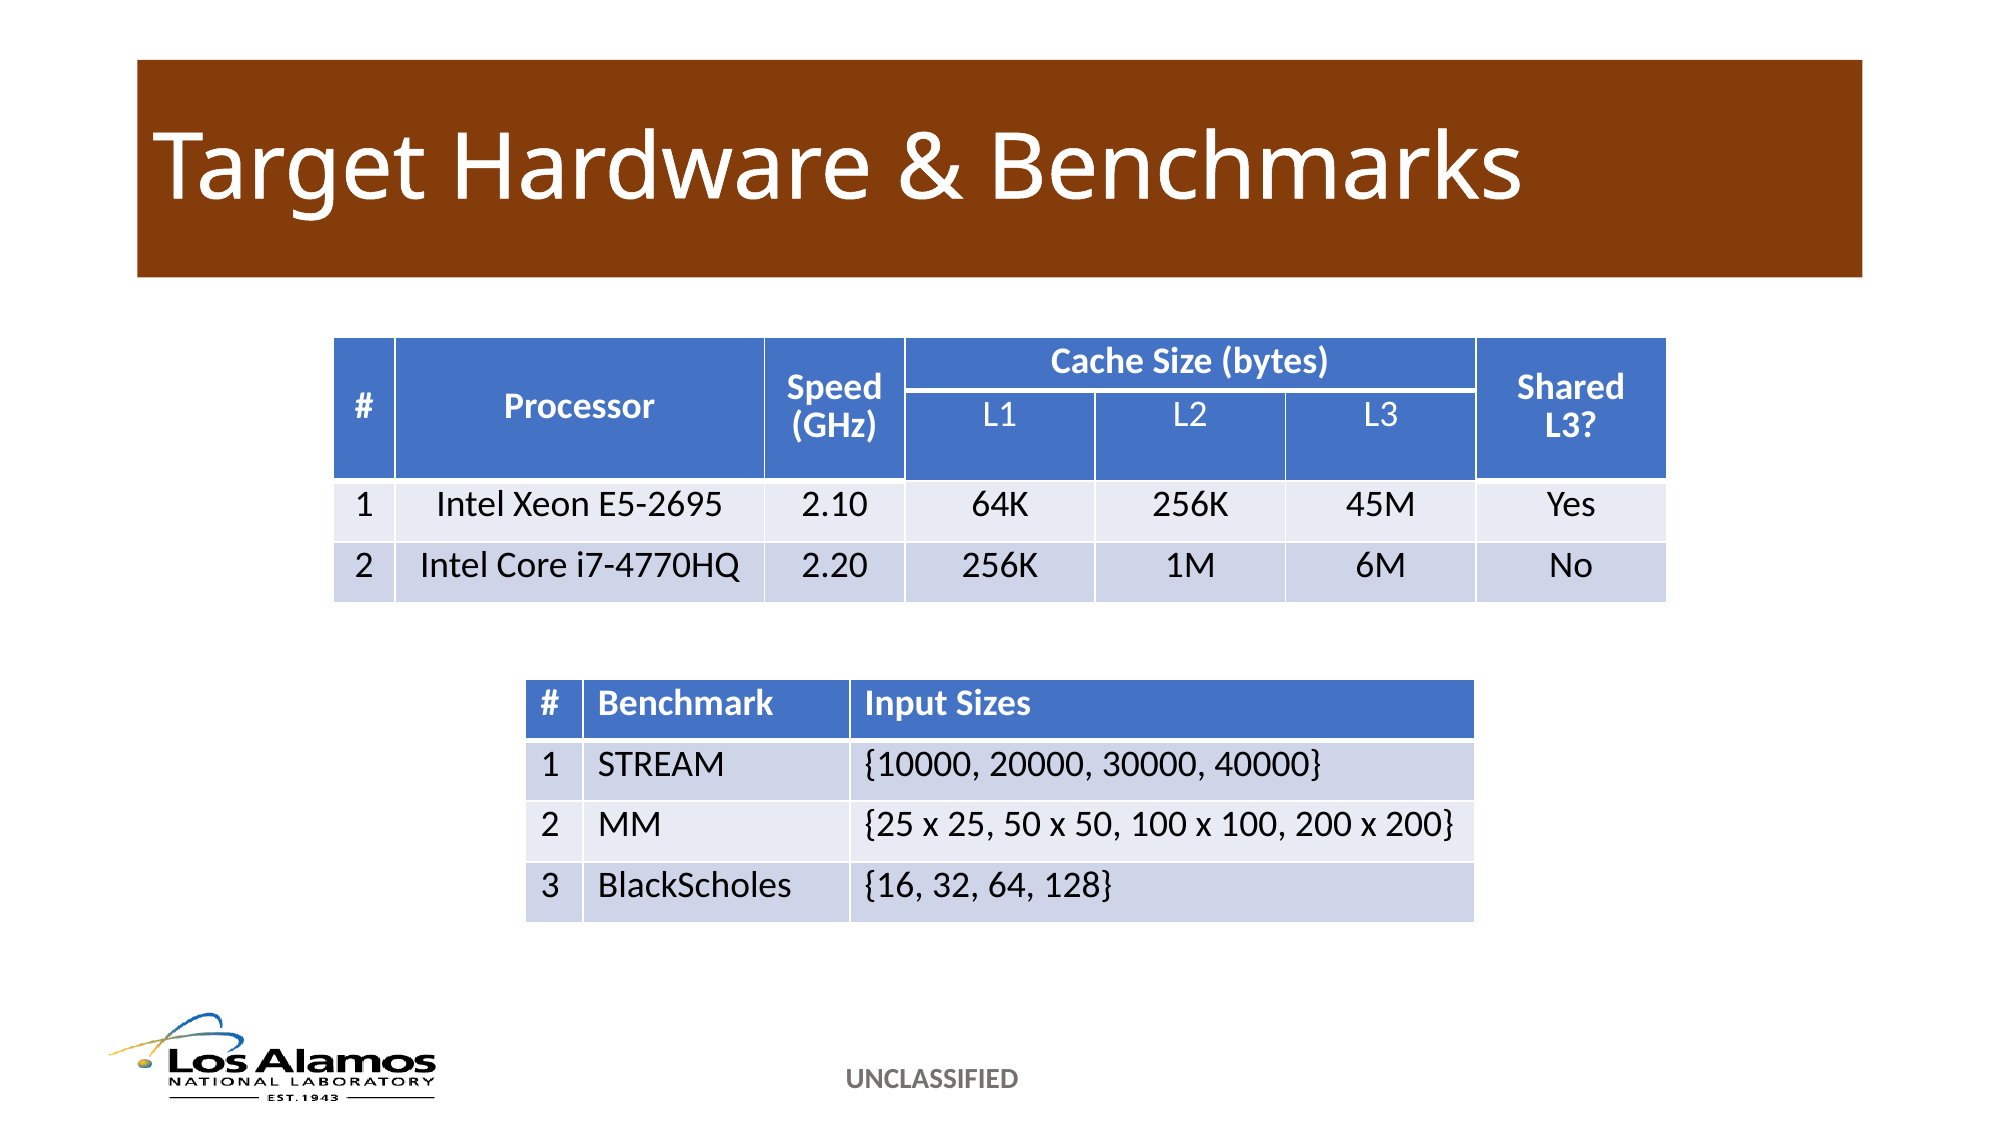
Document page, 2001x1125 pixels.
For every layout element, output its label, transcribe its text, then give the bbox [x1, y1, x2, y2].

table_header # [526, 680, 582, 738]
table_header Speed (GHz) [765, 338, 904, 478]
table_cell 1 [526, 743, 582, 800]
table_cell 2.20 [765, 543, 904, 602]
table_cell 1M [1096, 543, 1285, 602]
table_cell 6M [1286, 543, 1475, 602]
table_header Cache Size (bytes) [906, 338, 1475, 388]
table_cell 1 [334, 484, 394, 541]
table_cell Yes [1477, 484, 1666, 541]
table_cell 2 [526, 802, 582, 861]
table_cell Intel Xeon E5-2695 [396, 484, 764, 541]
table_header Input Sizes [851, 680, 1474, 738]
title Target Hardware & Benchmarks [137, 59, 1863, 278]
table_cell 256K [906, 543, 1094, 602]
picture [106, 1001, 453, 1123]
table_header Benchmark [584, 680, 849, 738]
table_cell MM [584, 802, 849, 861]
table_cell L1 [906, 393, 1094, 480]
table_header # [334, 338, 394, 478]
table_cell 256K [1096, 482, 1285, 541]
table_cell {16, 32, 64, 128} [851, 863, 1474, 922]
table_cell 2 [334, 543, 394, 602]
table_cell Intel Core i7-4770HQ [396, 543, 764, 602]
table_header Processor [396, 338, 764, 478]
table_cell 3 [526, 863, 582, 922]
table_cell {25 x 25, 50 x 50, 100 x 100, 200 x 200} [851, 802, 1474, 861]
table_cell 2.10 [765, 484, 904, 541]
table_header Shared L3? [1477, 338, 1666, 478]
table_cell STREAM [584, 743, 849, 800]
table_cell L2 [1096, 393, 1285, 480]
table_cell BlackScholes [584, 863, 849, 922]
table_cell No [1477, 543, 1666, 602]
table_cell 64K [906, 482, 1094, 541]
table_cell L3 [1286, 393, 1475, 480]
table_cell 45M [1286, 482, 1475, 541]
table_cell {10000, 20000, 30000, 40000} [851, 743, 1474, 800]
